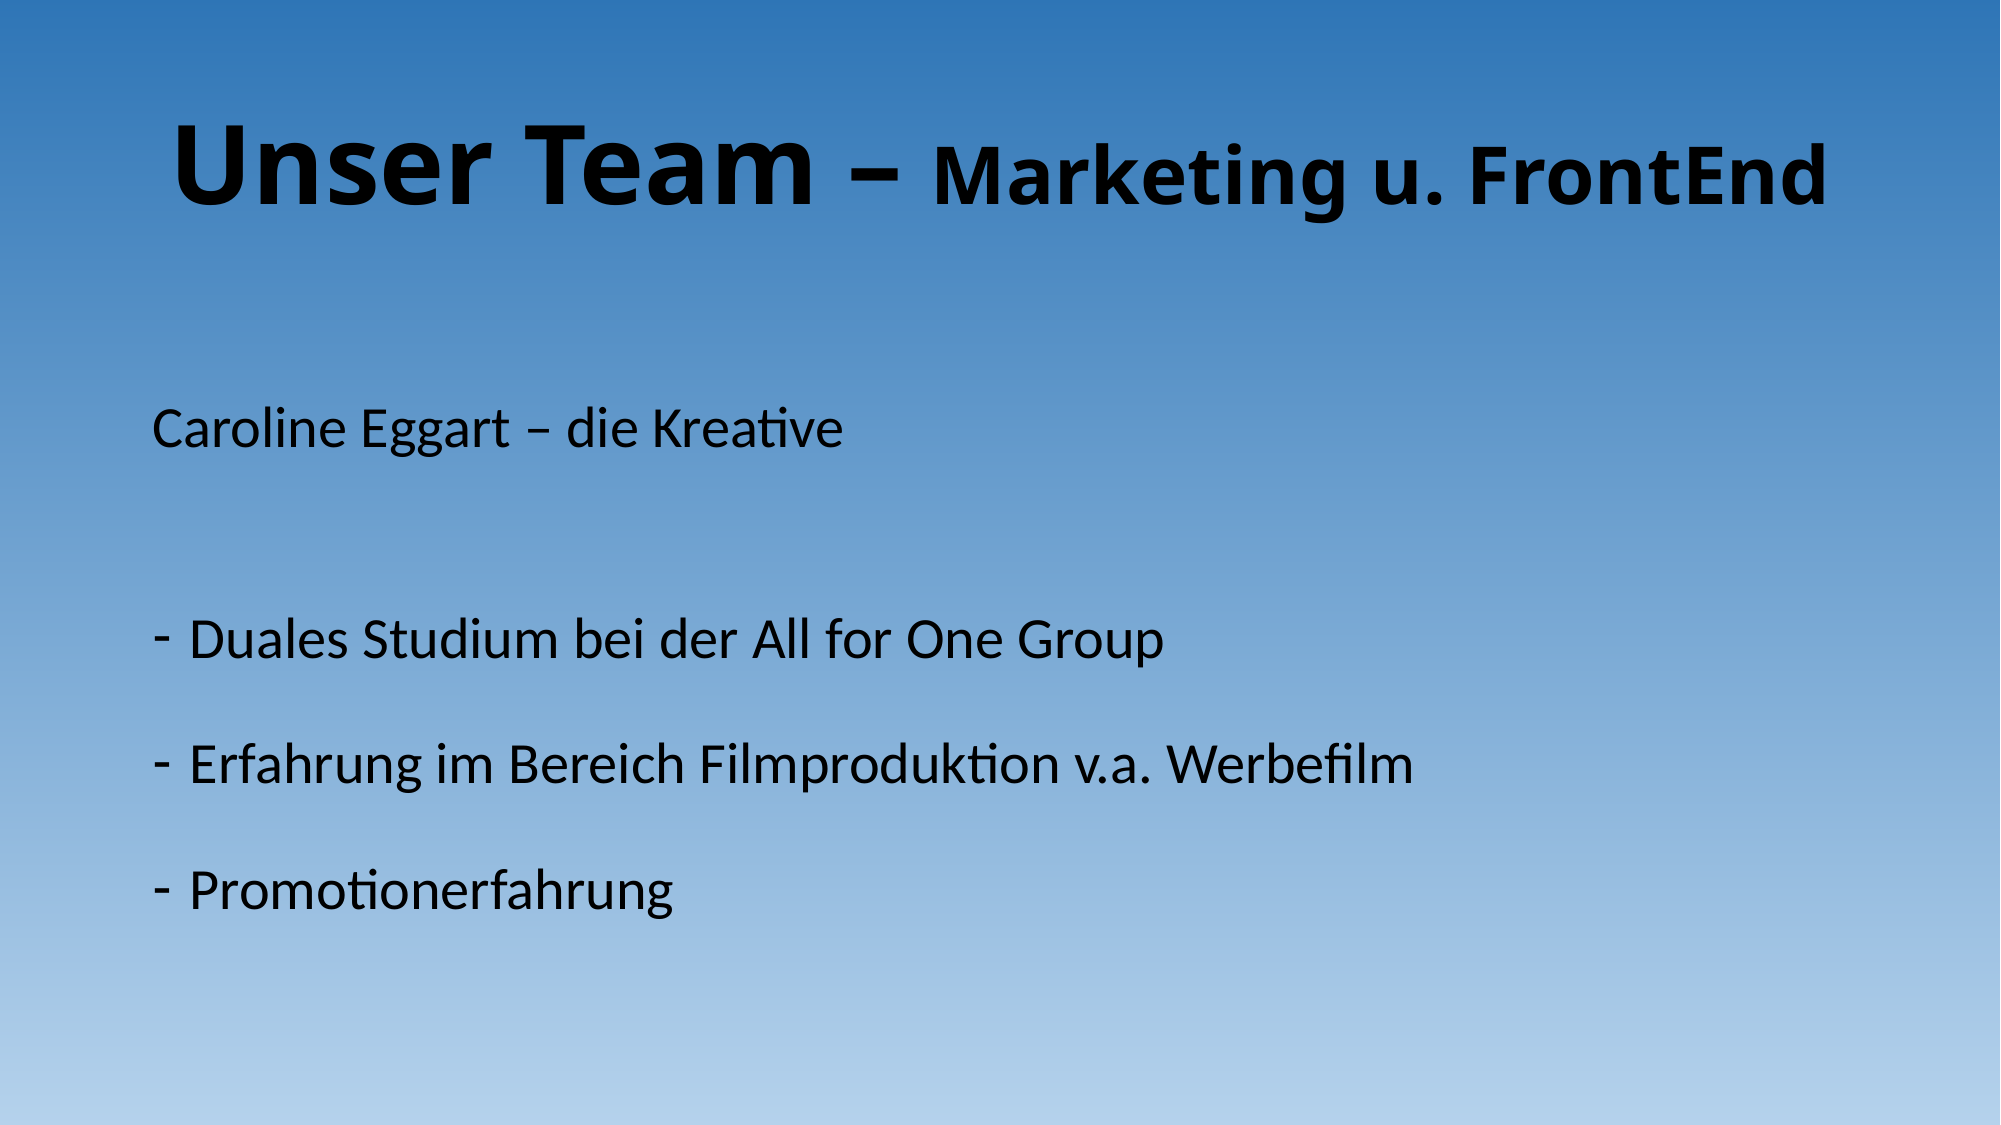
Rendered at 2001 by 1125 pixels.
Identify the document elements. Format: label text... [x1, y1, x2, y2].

list Caroline Eggart – die Kreative Duales Studium bei der All for One Group Erfahrung im Bereich Filmproduktion v.a. Werbefilm Promotionerfahrung [137, 299, 1863, 1014]
title Unser Team – Marketing u. FrontEnd [137, 59, 1863, 278]
